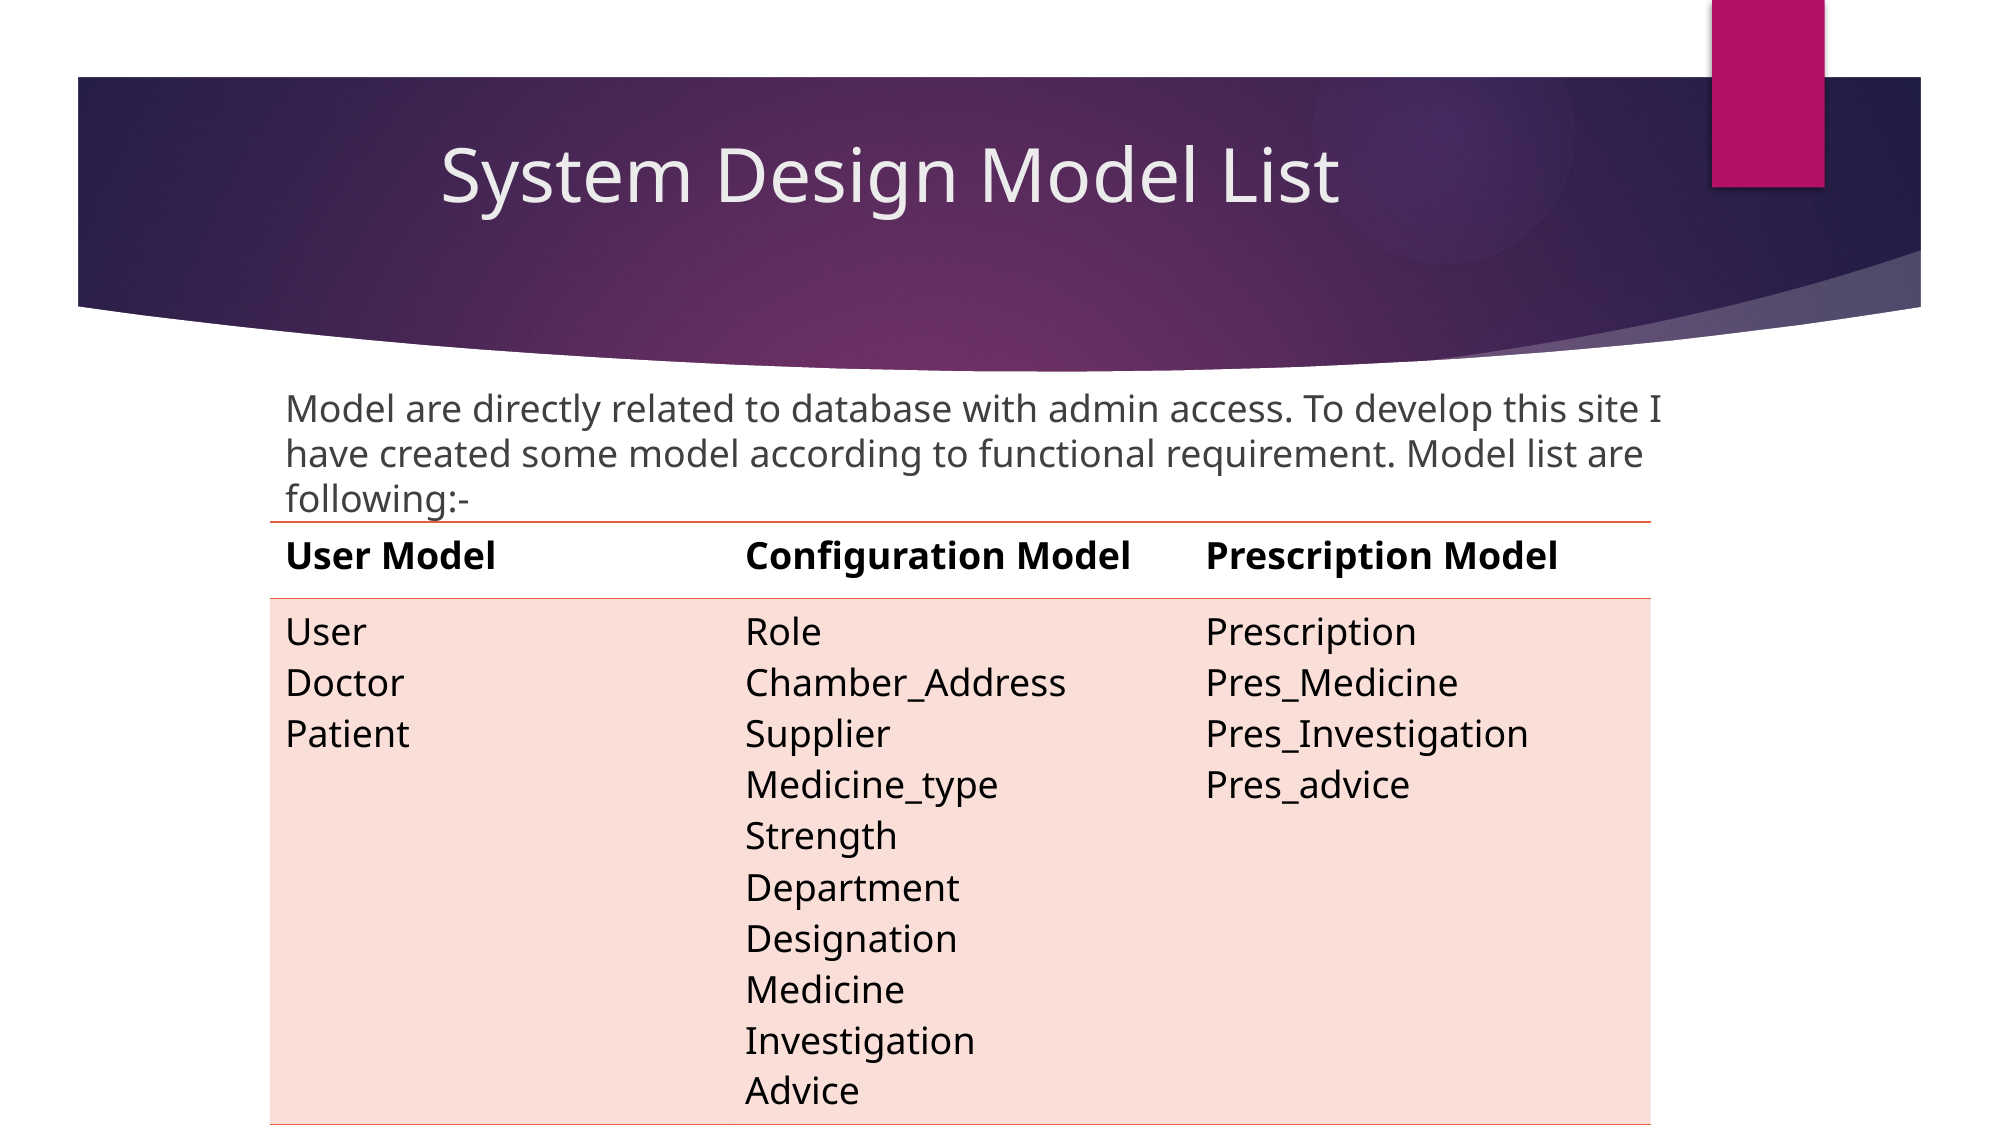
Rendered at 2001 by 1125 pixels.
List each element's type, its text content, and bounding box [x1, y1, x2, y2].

table_cell Role Chamber_Address Supplier Medicine_type Strength Department Designation Medicine Investigation Advice [730, 599, 1190, 1124]
table_header User Model [270, 523, 730, 598]
table_header Prescription Model [1190, 523, 1651, 598]
table_cell Prescription Pres_Medicine Pres_Investigation Pres_advice [1190, 599, 1651, 1124]
table_header Configuration Model [730, 523, 1190, 598]
title System Design Model List [425, 102, 1888, 242]
list Model are directly related to database with admin access. To develop this site I have created some model according to functional requirement. Model list are following:- [270, 377, 1733, 1106]
table_cell User Doctor Patient [270, 599, 730, 1124]
